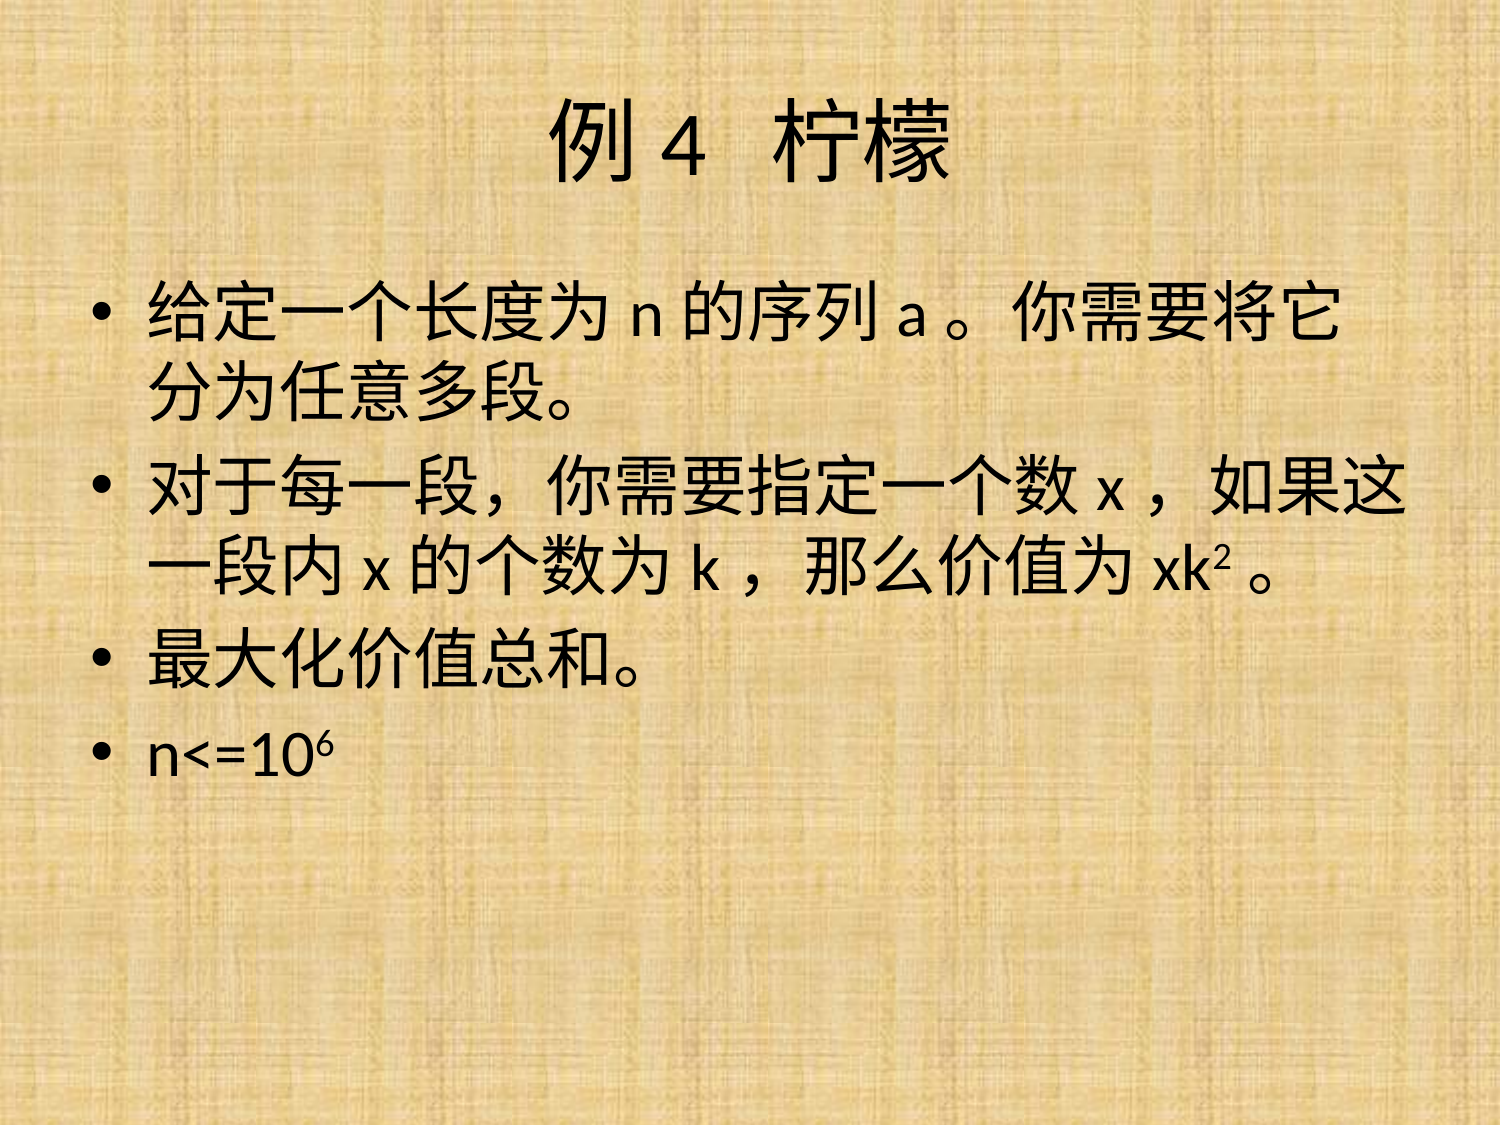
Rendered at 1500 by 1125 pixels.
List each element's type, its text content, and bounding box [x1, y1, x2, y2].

list 给定一个长度为n的序列a。你需要将它分为任意多段。 对于每一段，你需要指定一个数x，如果这一段内x的个数为k，那么价值为xk2。 最大化价值总和。 n<=106 [75, 262, 1425, 1005]
picture [0, 0, 1500, 1125]
title 例4 柠檬 [75, 45, 1425, 233]
